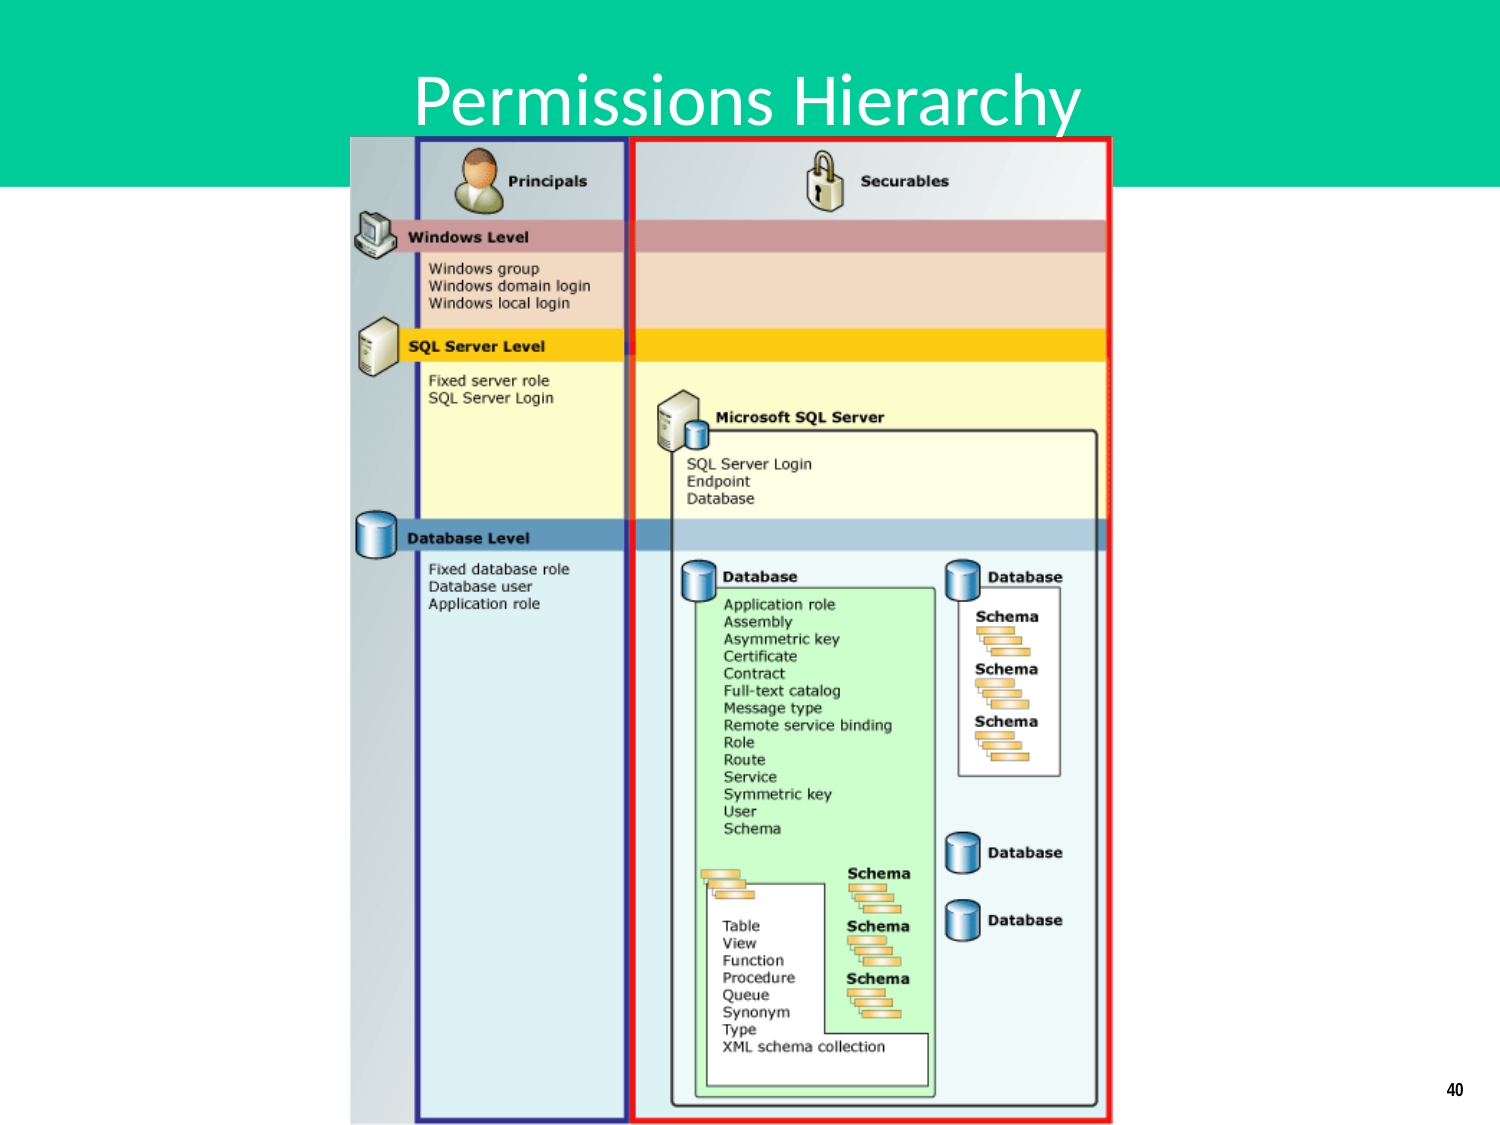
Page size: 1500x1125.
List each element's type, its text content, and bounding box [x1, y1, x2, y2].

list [349, 135, 1113, 1125]
title Permissions Hierarchy [51, 8, 1446, 184]
